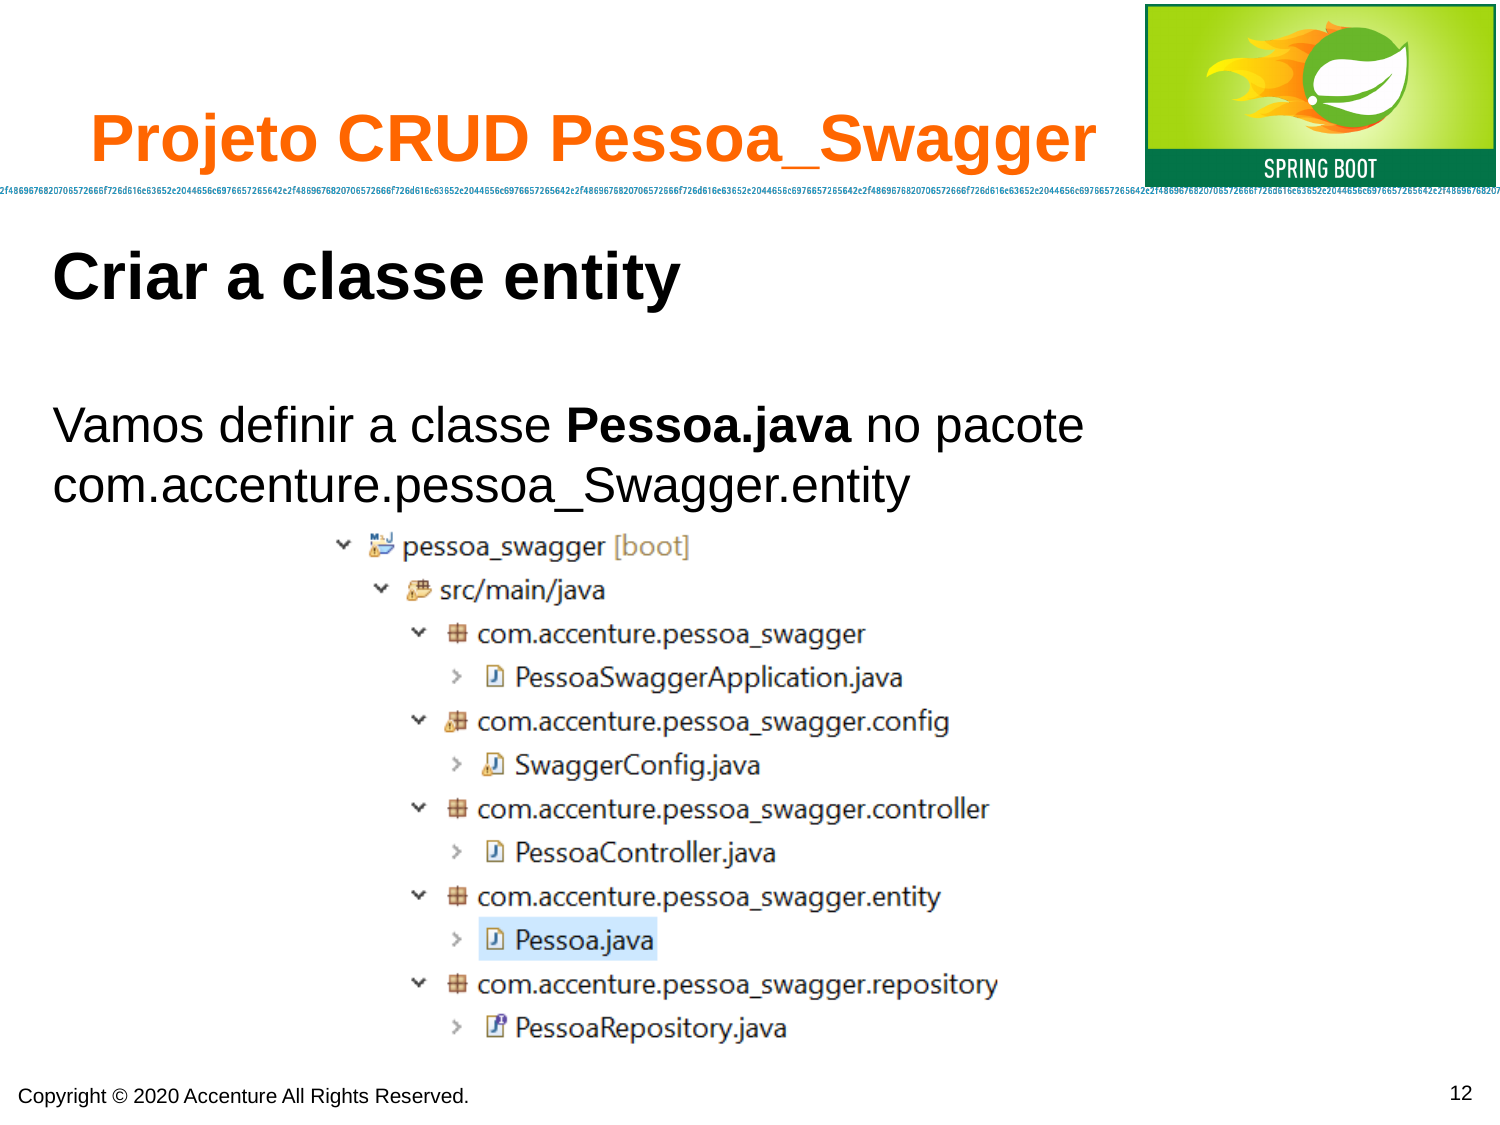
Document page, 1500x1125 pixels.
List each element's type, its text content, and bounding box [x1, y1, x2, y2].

text_box [26, 212, 1462, 342]
list Criar a classe entity Vamos definir a classe Pessoa.java no pacote com.accenture.pessoa_Swagger.entity [37, 342, 1426, 1121]
picture [324, 526, 1021, 1048]
picture [0, 4, 1500, 194]
slide_number 12 [1137, 1046, 1488, 1125]
title Projeto CRUD Pessoa_Swagger [74, 32, 1413, 183]
